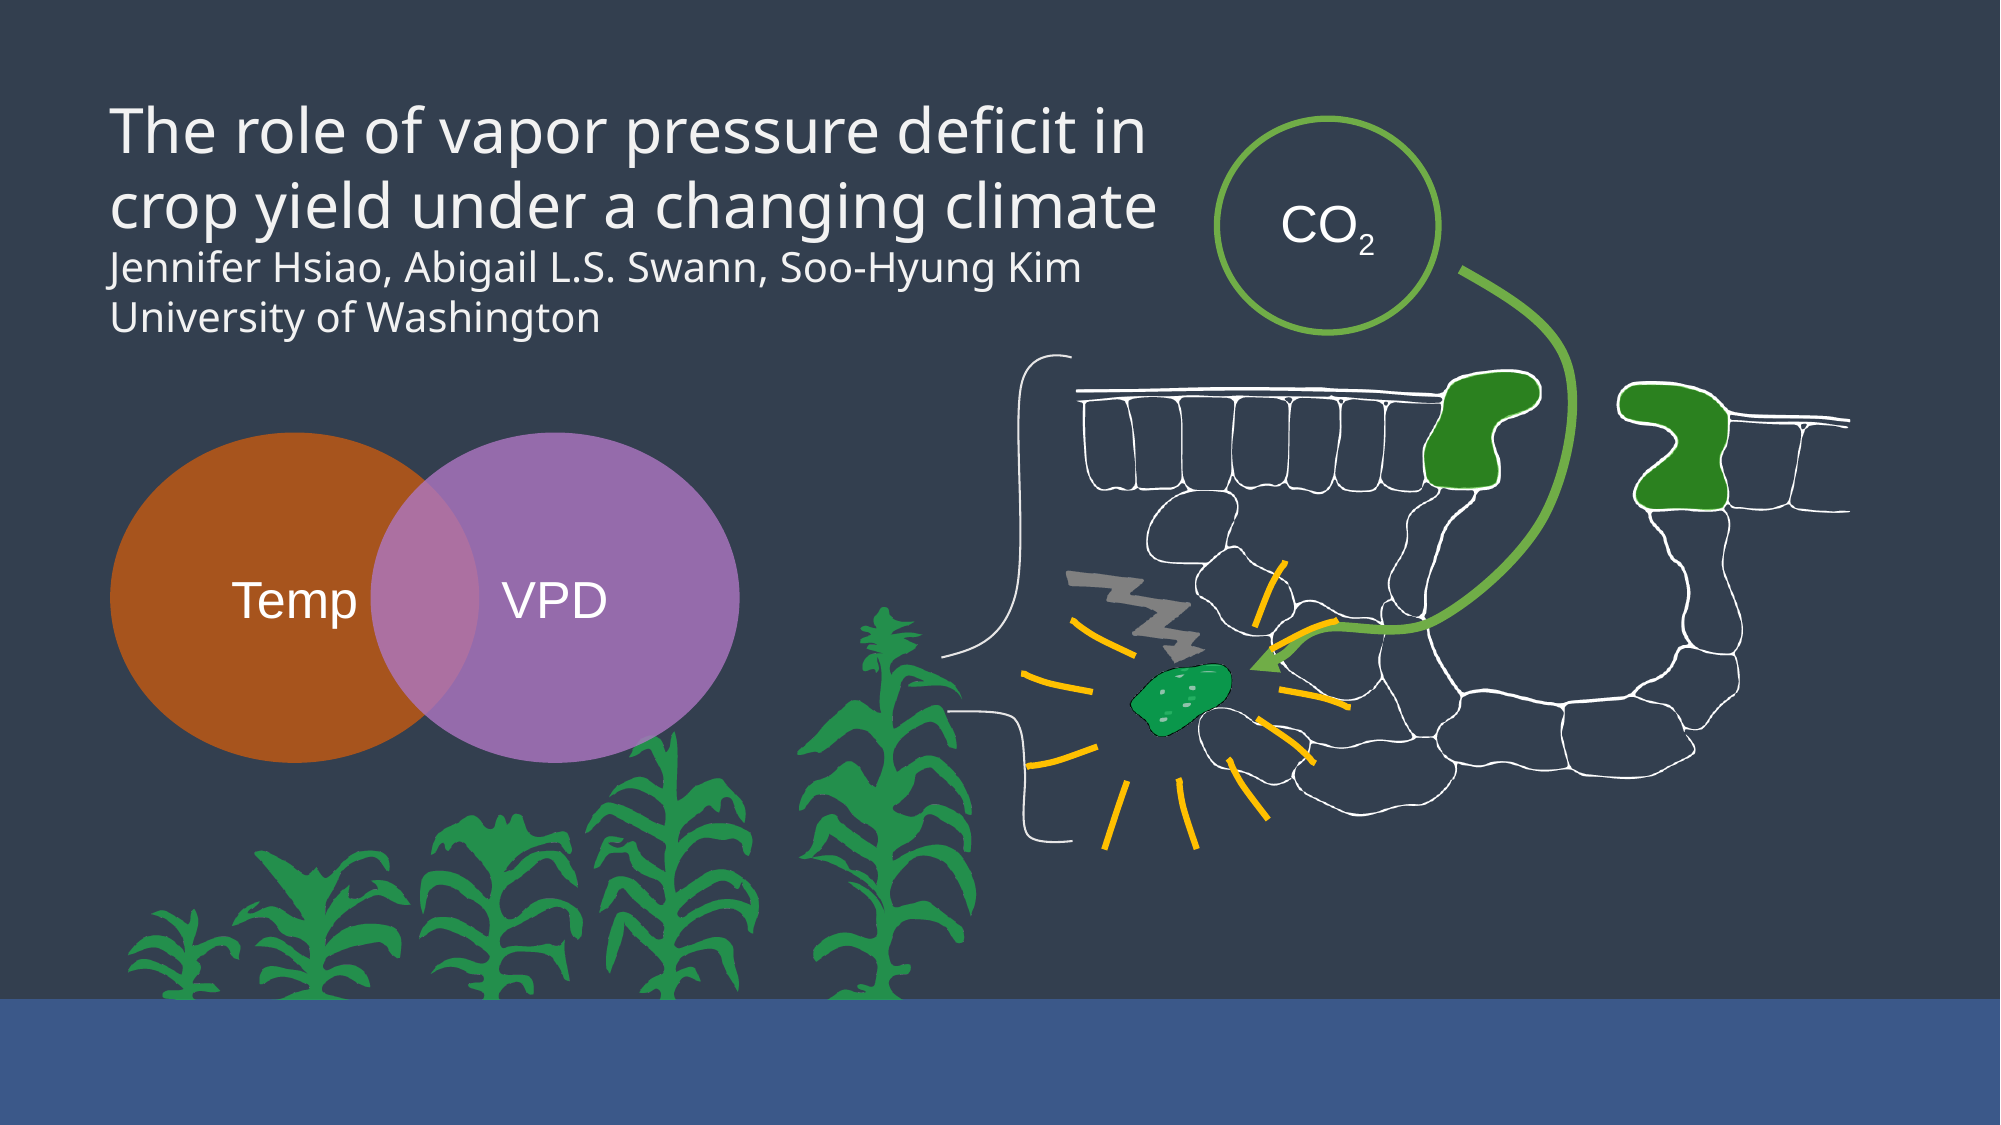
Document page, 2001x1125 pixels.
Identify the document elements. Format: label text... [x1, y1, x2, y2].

text_box [1458, 268, 1468, 272]
picture [110, 597, 1000, 1000]
text_box CO2 [1231, 117, 1440, 272]
text_box VPD [369, 431, 741, 597]
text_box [1020, 557, 1352, 852]
text_box Temp [109, 431, 425, 615]
text_box [0, 998, 2000, 1125]
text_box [941, 355, 1073, 843]
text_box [1065, 272, 1851, 856]
text_box The role of vapor pressure deficit in crop yield under a changing climate Jennifer Hsiao, Abigail L.S. Swann, Soo-Hyung Kim University of Washington [94, 83, 1231, 349]
